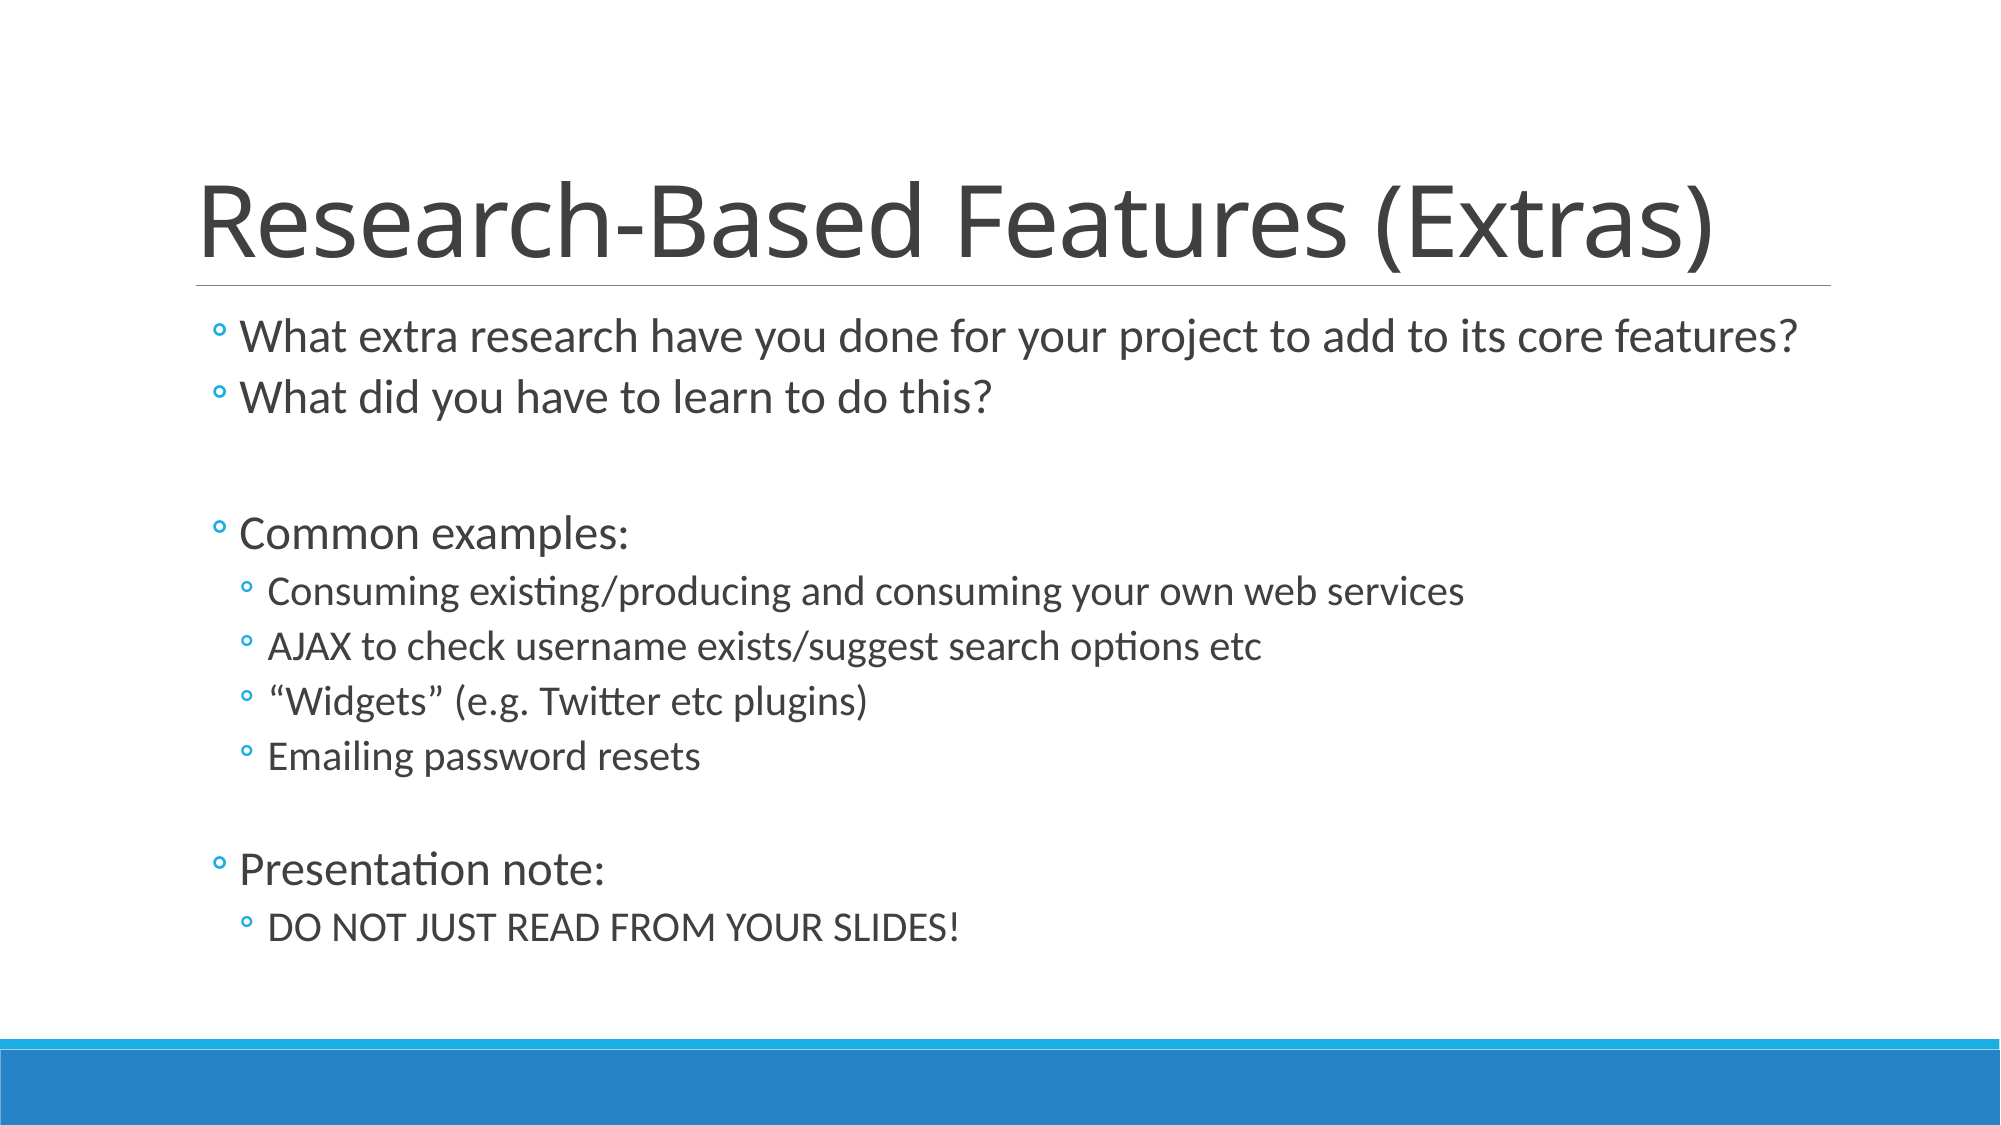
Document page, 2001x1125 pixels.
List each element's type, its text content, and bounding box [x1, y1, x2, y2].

list What extra research have you done for your project to add to its core features? What did you have to learn to do this? Common examples: Consuming existing/producing and consuming your own web services AJAX to check username exists/suggest search options etc “Widgets” (e.g. Twitter etc plugins) Emailing password resets Presentation note: DO NOT JUST READ FROM YOUR SLIDES! [180, 302, 1830, 963]
title Research-Based Features (Extras) [180, 47, 1830, 285]
